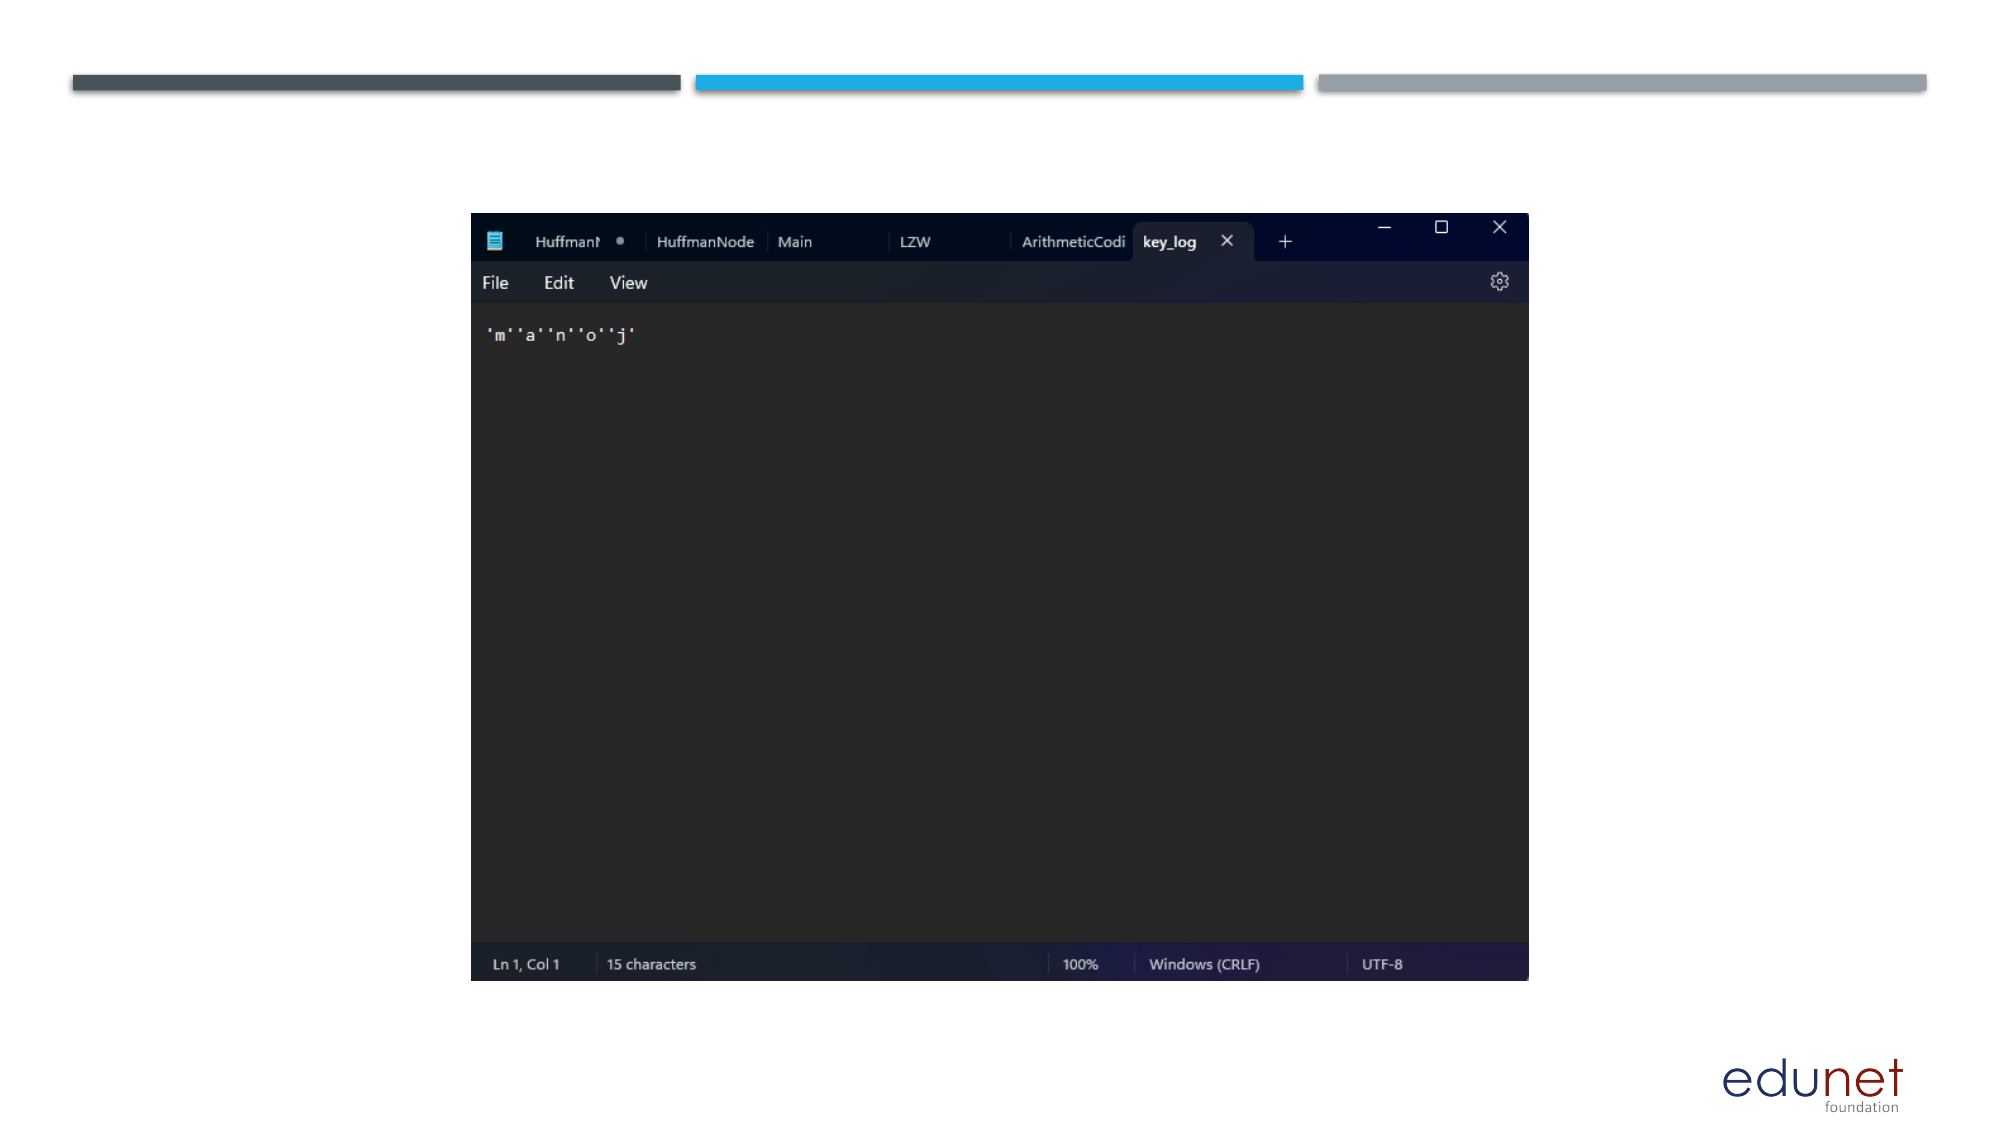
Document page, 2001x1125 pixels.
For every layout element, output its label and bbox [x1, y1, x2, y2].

list [470, 212, 1530, 981]
picture [1719, 1056, 1905, 1116]
